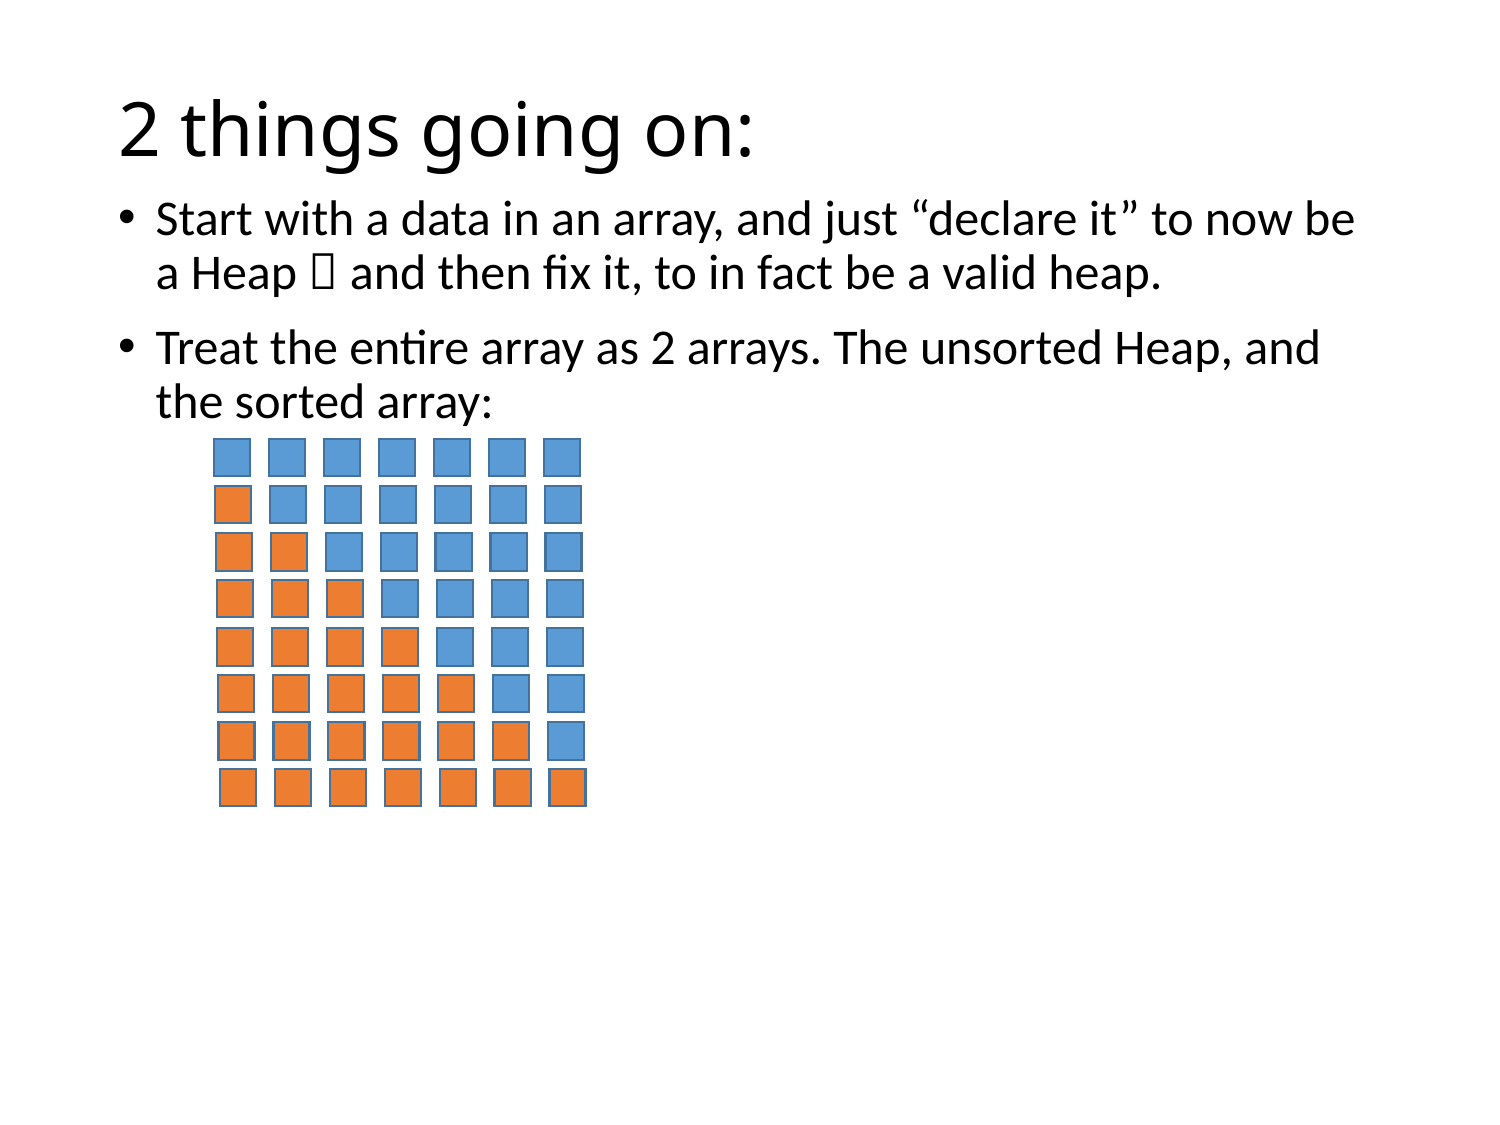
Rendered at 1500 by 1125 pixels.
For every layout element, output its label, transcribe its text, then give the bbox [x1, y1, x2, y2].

text_box [493, 768, 532, 807]
text_box [434, 532, 473, 572]
text_box [546, 579, 584, 618]
text_box [272, 721, 311, 761]
text_box [548, 768, 587, 807]
text_box [329, 768, 367, 807]
text_box [324, 485, 362, 524]
text_box [269, 485, 307, 524]
text_box [268, 438, 306, 477]
text_box [489, 485, 527, 524]
text_box [546, 627, 584, 667]
text_box [437, 674, 475, 713]
text_box [327, 674, 365, 713]
text_box [325, 532, 363, 572]
text_box [216, 627, 254, 667]
text_box [379, 485, 417, 524]
text_box [491, 627, 529, 667]
text_box [327, 721, 366, 761]
text_box [488, 438, 526, 477]
text_box [271, 579, 309, 618]
text_box [437, 721, 475, 761]
text_box [434, 485, 472, 524]
text_box [215, 532, 253, 572]
text_box [271, 627, 309, 667]
text_box [219, 768, 257, 807]
text_box [433, 438, 471, 477]
text_box [491, 579, 529, 618]
text_box [381, 579, 419, 618]
text_box [489, 532, 528, 572]
text_box [378, 438, 416, 477]
text_box [217, 721, 256, 761]
text_box [492, 721, 530, 761]
text_box [544, 532, 583, 572]
text_box [216, 579, 254, 618]
text_box [326, 627, 364, 667]
text_box [274, 768, 312, 807]
text_box [439, 768, 477, 807]
text_box [326, 579, 364, 618]
text_box [384, 768, 422, 807]
text_box [323, 438, 361, 477]
text_box [270, 532, 308, 572]
list Start with a data in an array, and just “declare it” to now be a Heap  and then fix it, to in fact be a valid heap. Treat the entire array as 2 arrays. The unsorted Heap, and the sorted array: [103, 184, 1397, 1014]
text_box [382, 674, 420, 713]
text_box [547, 674, 585, 713]
text_box [380, 532, 418, 572]
text_box [382, 721, 421, 761]
text_box [217, 674, 255, 713]
title 2 things going on: [103, 59, 1397, 184]
text_box [436, 579, 474, 618]
text_box [381, 627, 419, 667]
text_box [492, 674, 530, 713]
text_box [436, 627, 474, 667]
text_box [213, 438, 251, 477]
text_box [272, 674, 310, 713]
text_box [547, 721, 585, 761]
text_box [543, 438, 581, 477]
text_box [214, 485, 252, 524]
text_box [544, 485, 582, 524]
